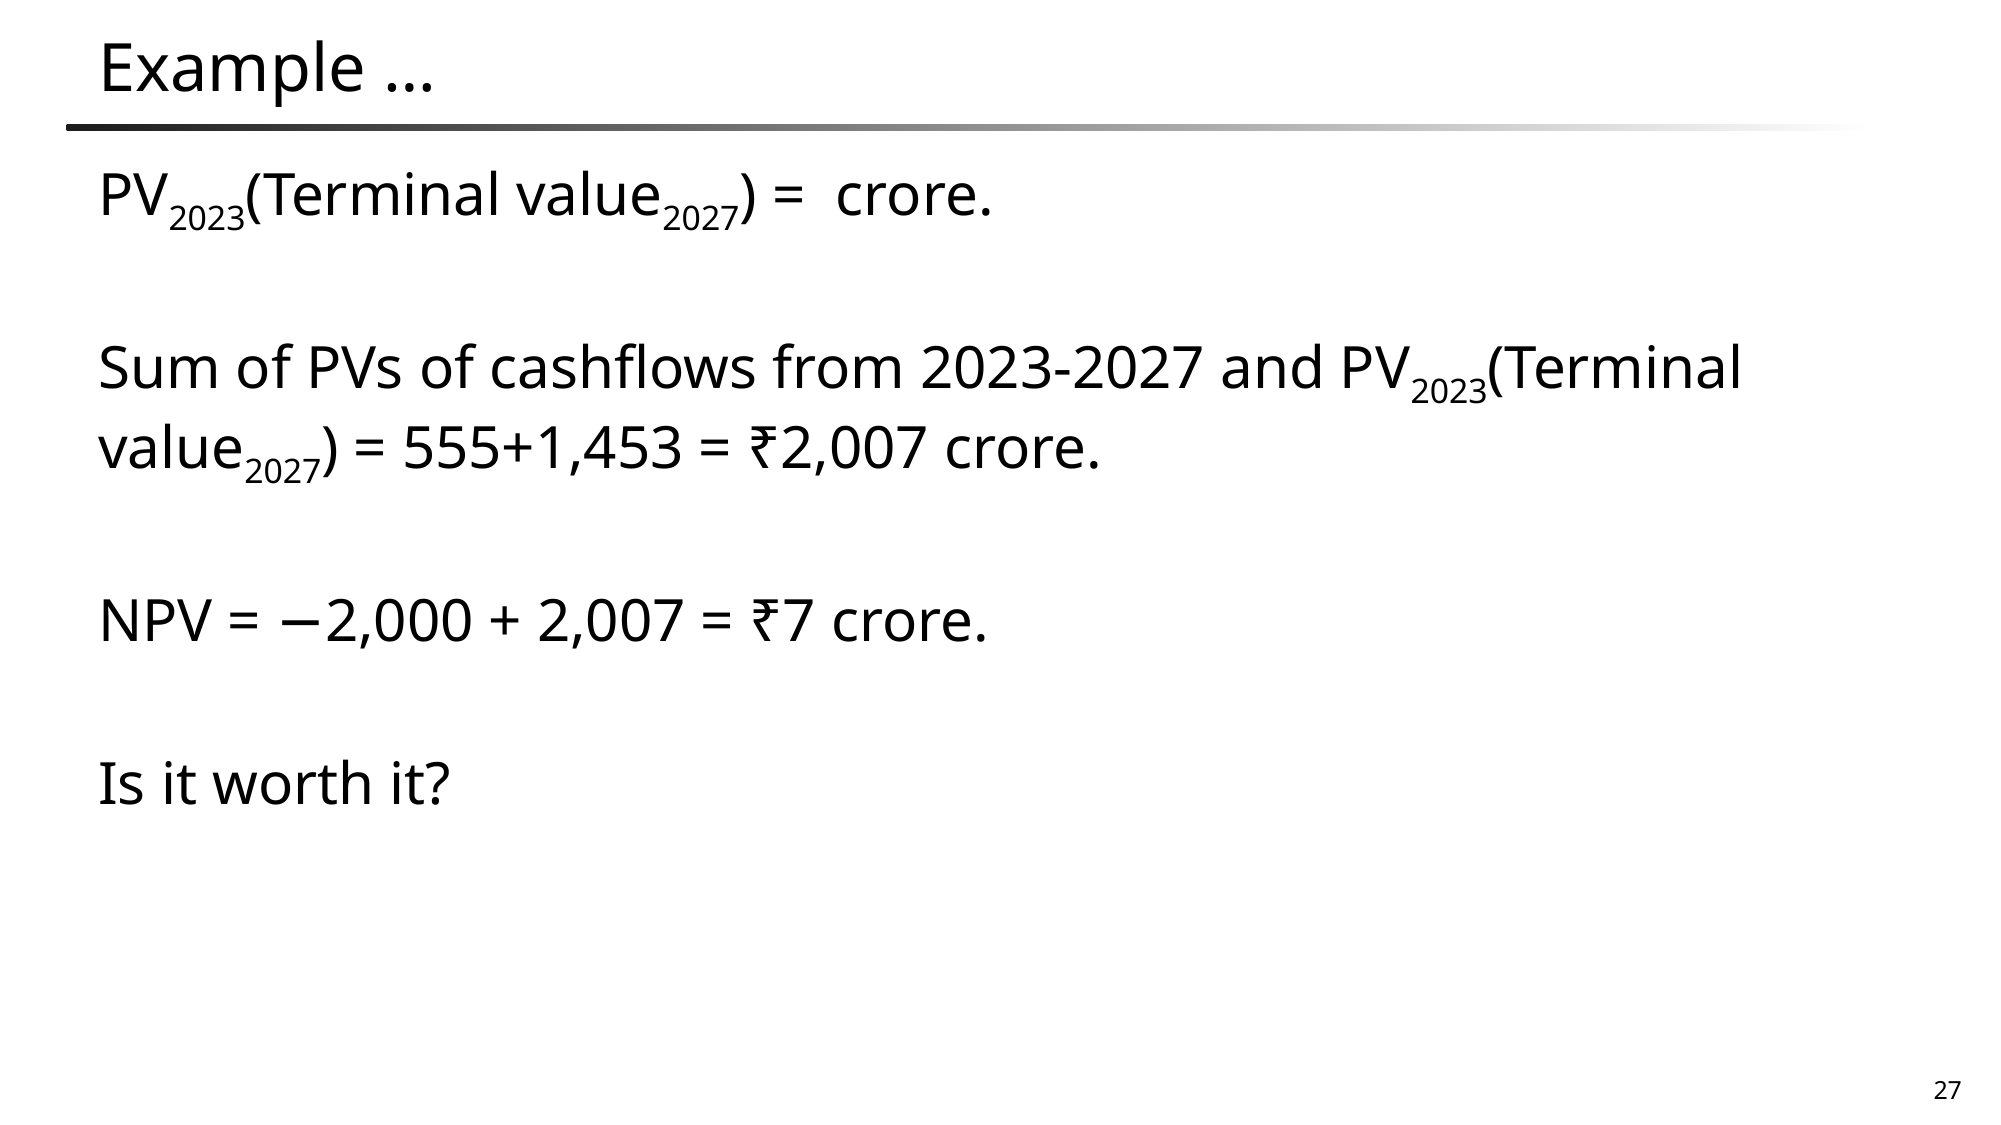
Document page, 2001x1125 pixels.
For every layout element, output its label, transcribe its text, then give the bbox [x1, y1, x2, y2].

title Example … [83, 9, 1934, 113]
